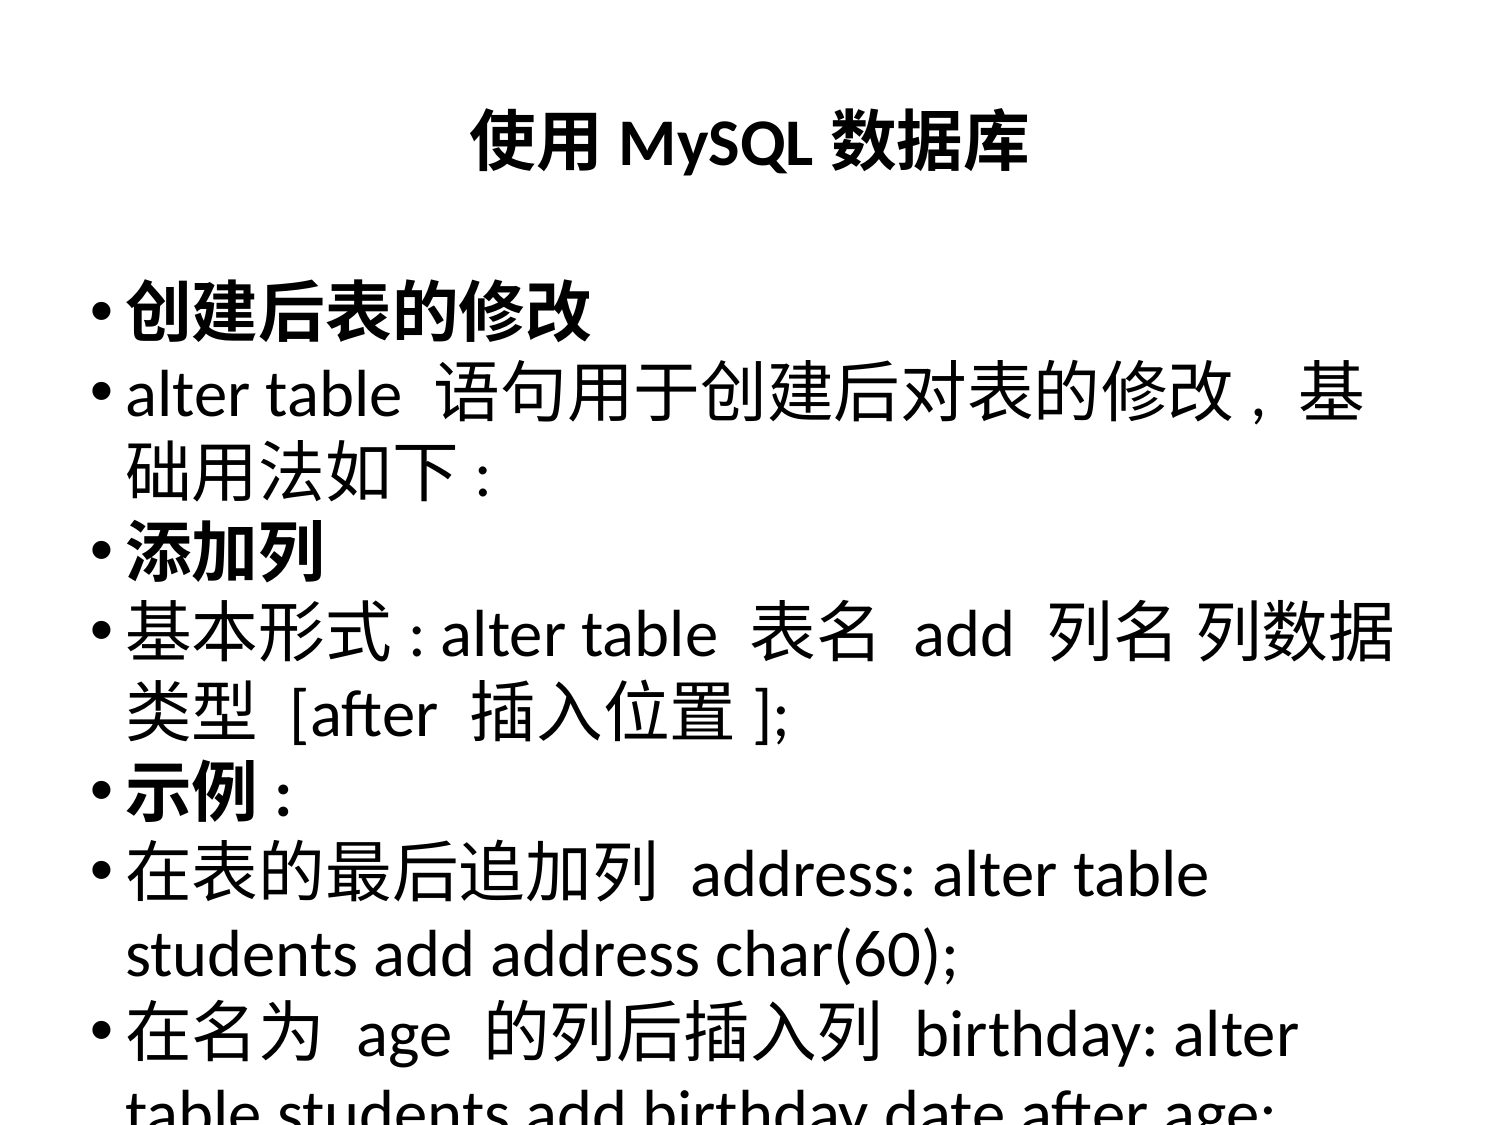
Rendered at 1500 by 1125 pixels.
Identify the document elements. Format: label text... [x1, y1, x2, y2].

text_box 创建后表的修改 alter table 语句用于创建后对表的修改, 基础用法如下: 添加列 基本形式: alter table 表名 add 列名 列数据类型 [after 插入位置]; 示例: 在表的最后追加列 address: alter table students add address char(60); 在名为 age 的列后插入列 birthday: alter table students add birthday date after age; 修改列 基本形式: alter table 表名 change 列名称 列新名称 新数据类型; 示例: 将 name 列的数据类型改为 char(16): alter table students change name name char(16) not null; [75, 262, 1425, 1005]
text_box 使用MySQL数据库 [75, 45, 1425, 233]
